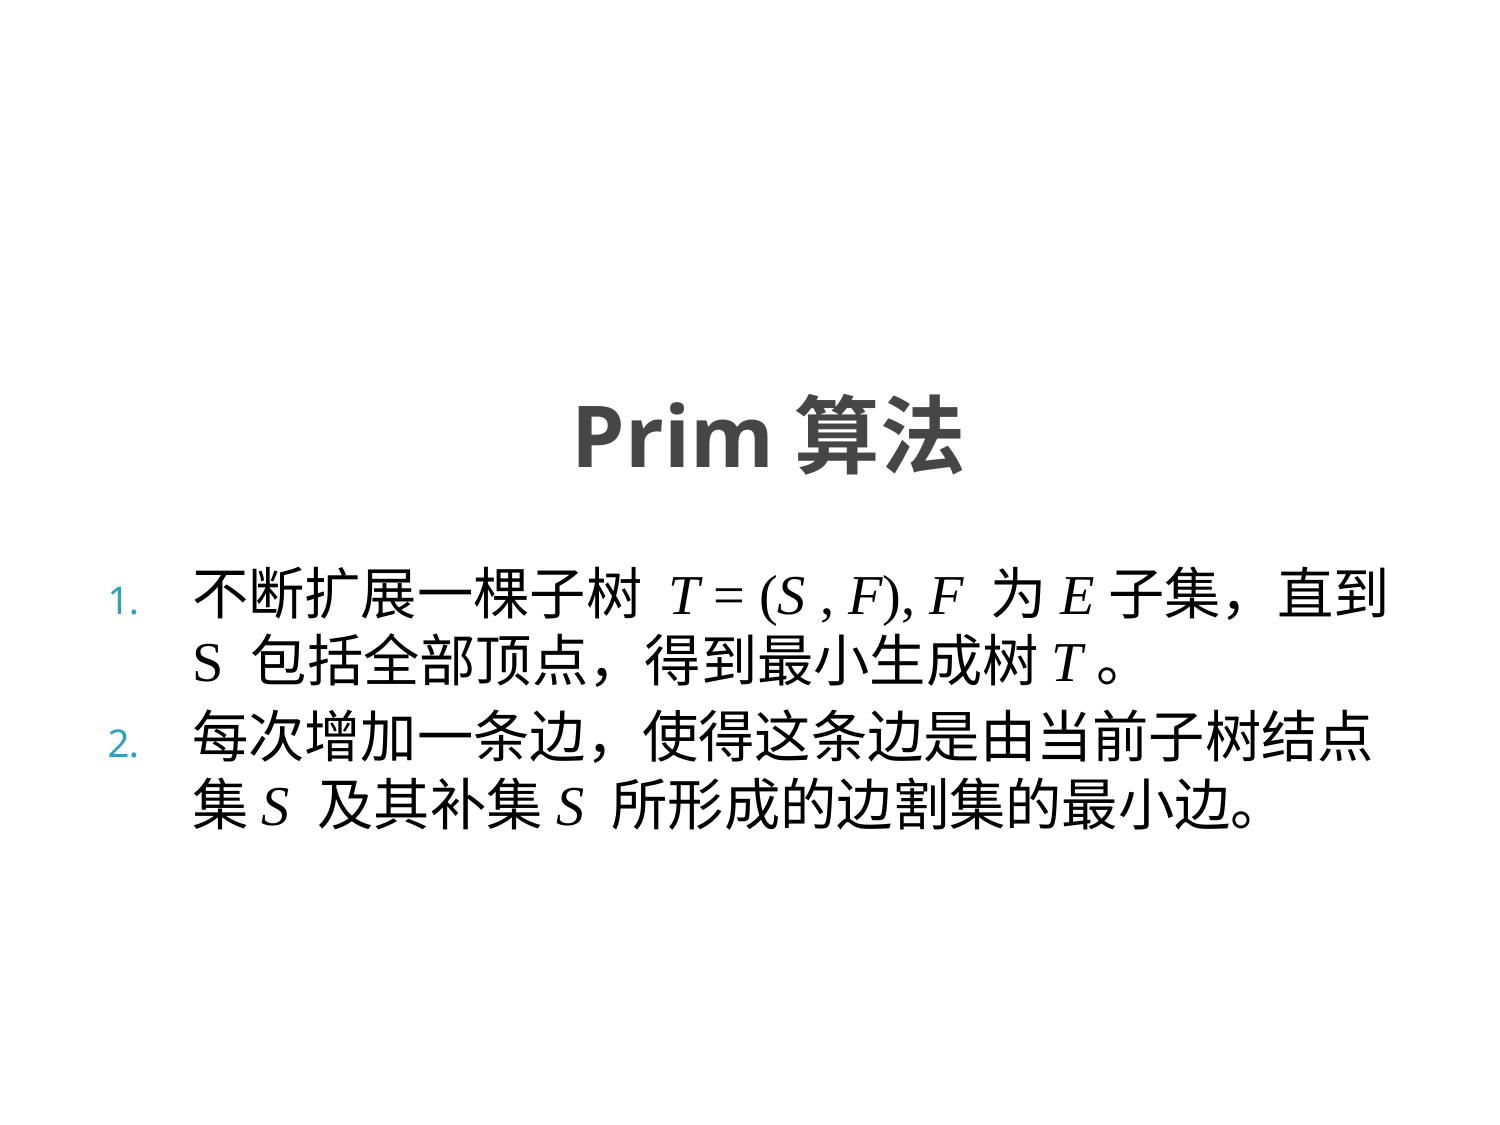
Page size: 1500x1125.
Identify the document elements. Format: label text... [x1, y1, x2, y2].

title Prim算法 [93, 339, 1444, 528]
list 不断扩展一棵子树 T = (S , F), F 为E子集，直到S 包括全部顶点，得到最小生成树T。 每次增加一条边，使得这条边是由当前子树结点集S 及其补集S 所形成的边割集的最小边。 [75, 550, 1425, 986]
